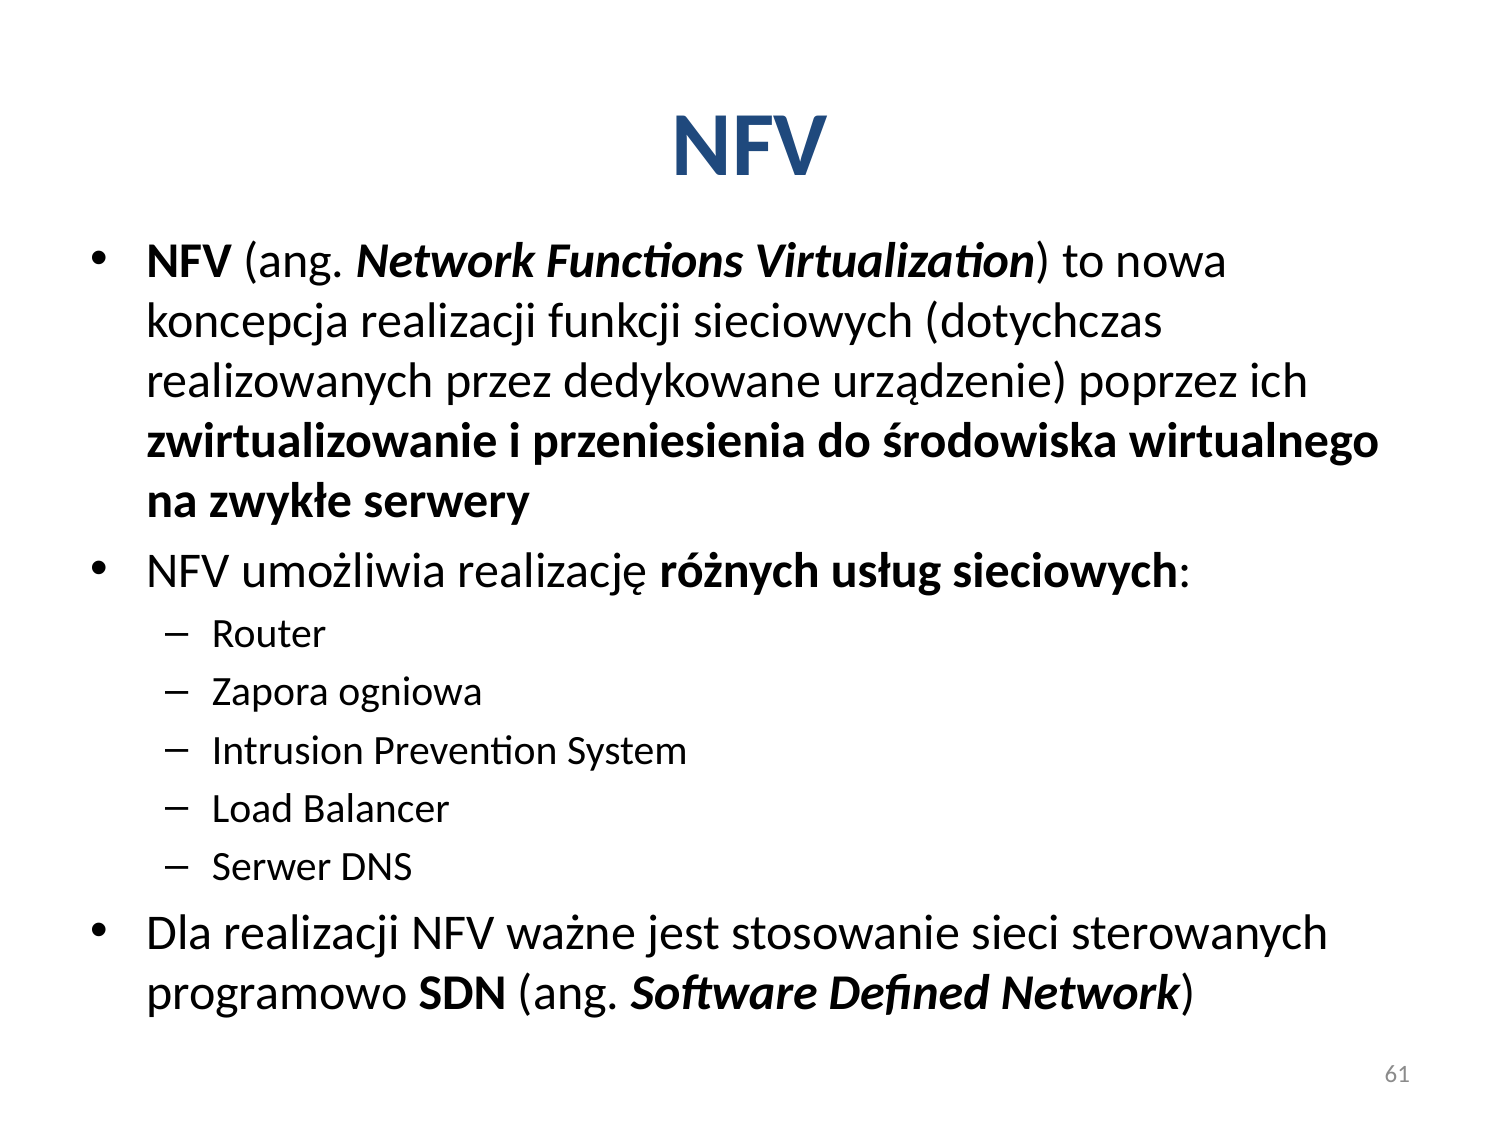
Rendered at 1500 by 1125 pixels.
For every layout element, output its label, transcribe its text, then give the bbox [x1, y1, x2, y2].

slide_number 61 [1074, 1042, 1425, 1103]
list NFV (ang. Network Functions Virtualization) to nowa koncepcja realizacji funkcji sieciowych (dotychczas realizowanych przez dedykowane urządzenie) poprzez ich zwirtualizowanie i przeniesienia do środowiska wirtualnego na zwykłe serwery NFV umożliwia realizację różnych usług sieciowych: Router Zapora ogniowa Intrusion Prevention System Load Balancer Serwer DNS Dla realizacji NFV ważne jest stosowanie sieci sterowanych programowo SDN (ang. Software Defined Network) [75, 219, 1425, 1005]
title NFV [75, 45, 1425, 219]
